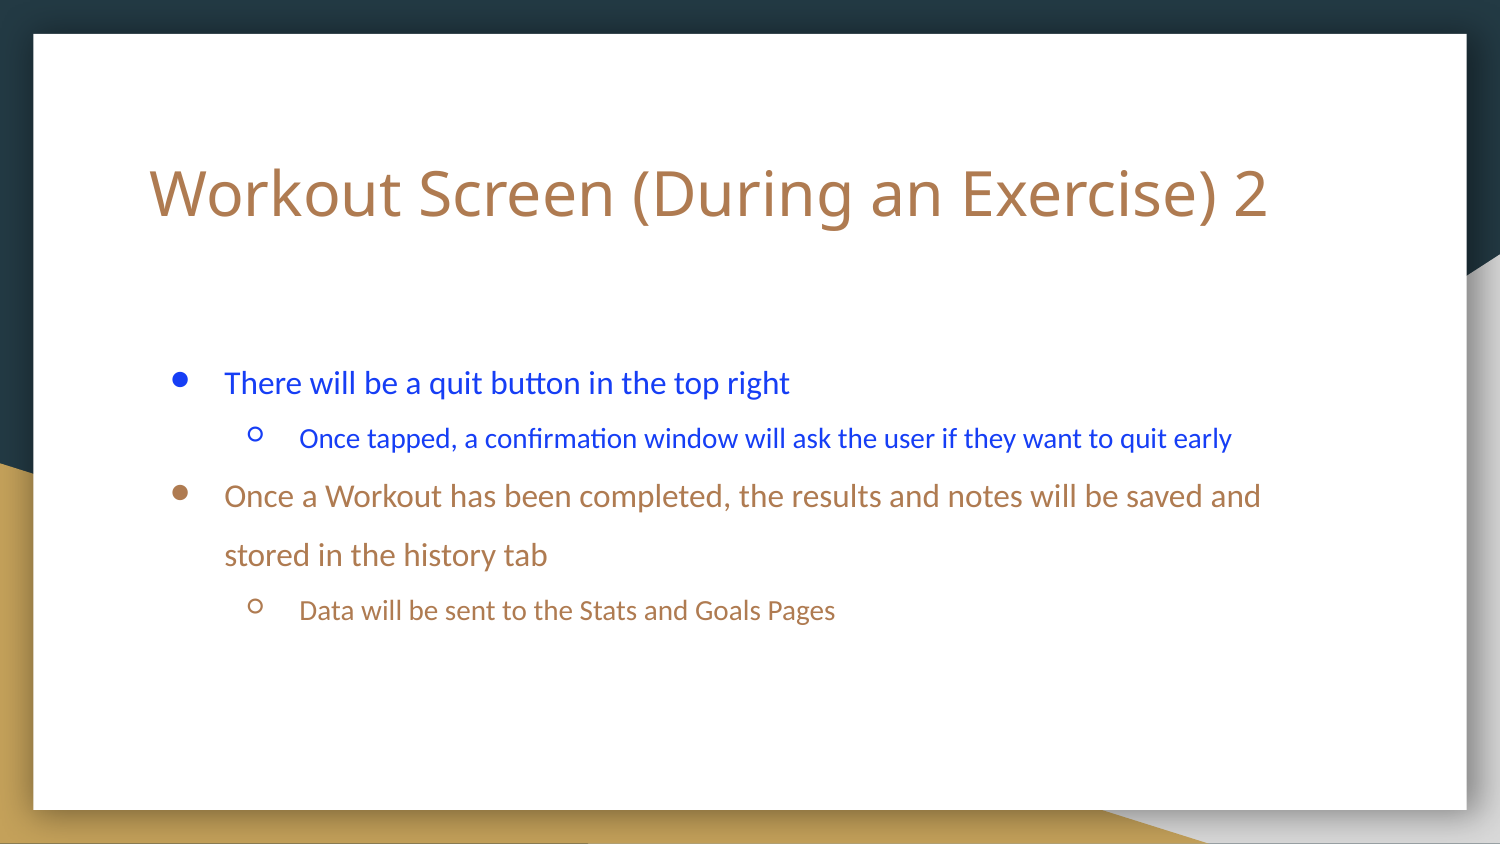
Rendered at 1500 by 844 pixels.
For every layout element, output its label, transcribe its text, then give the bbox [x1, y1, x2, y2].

title Workout Screen (During an Exercise) 2 [134, 138, 1366, 296]
list There will be a quit button in the top right Once tapped, a confirmation window will ask the user if they want to quit early Once a Workout has been completed, the results and notes will be saved and stored in the history tab Data will be sent to the Stats and Goals Pages [134, 326, 1366, 729]
